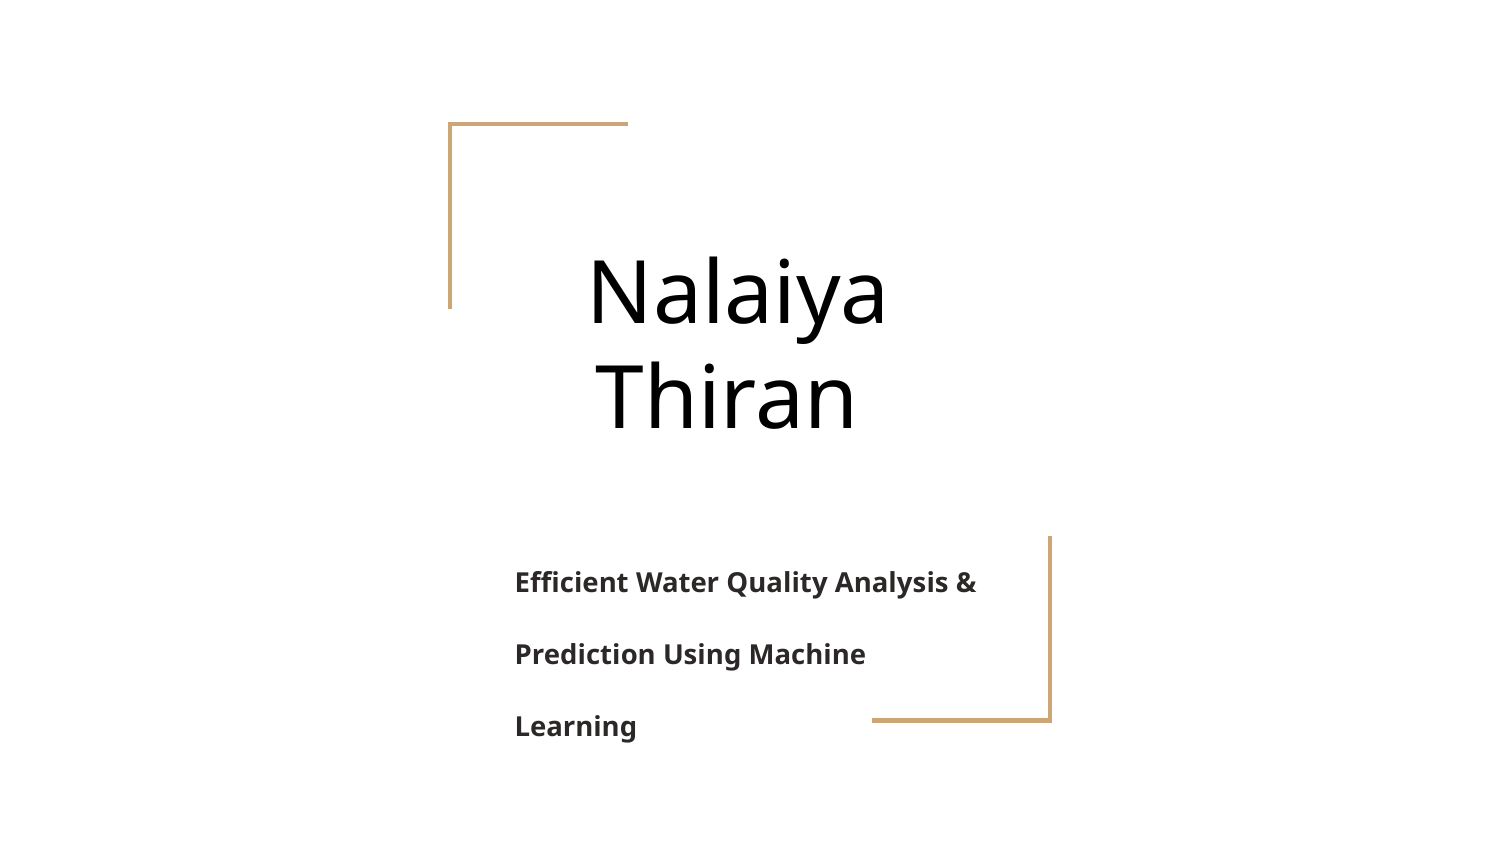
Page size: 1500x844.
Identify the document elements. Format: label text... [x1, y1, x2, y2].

title Nalaiya Thiran [487, 209, 989, 462]
subtitle Efficient Water Quality Analysis & Prediction Using Machine Learning [499, 511, 1001, 675]
